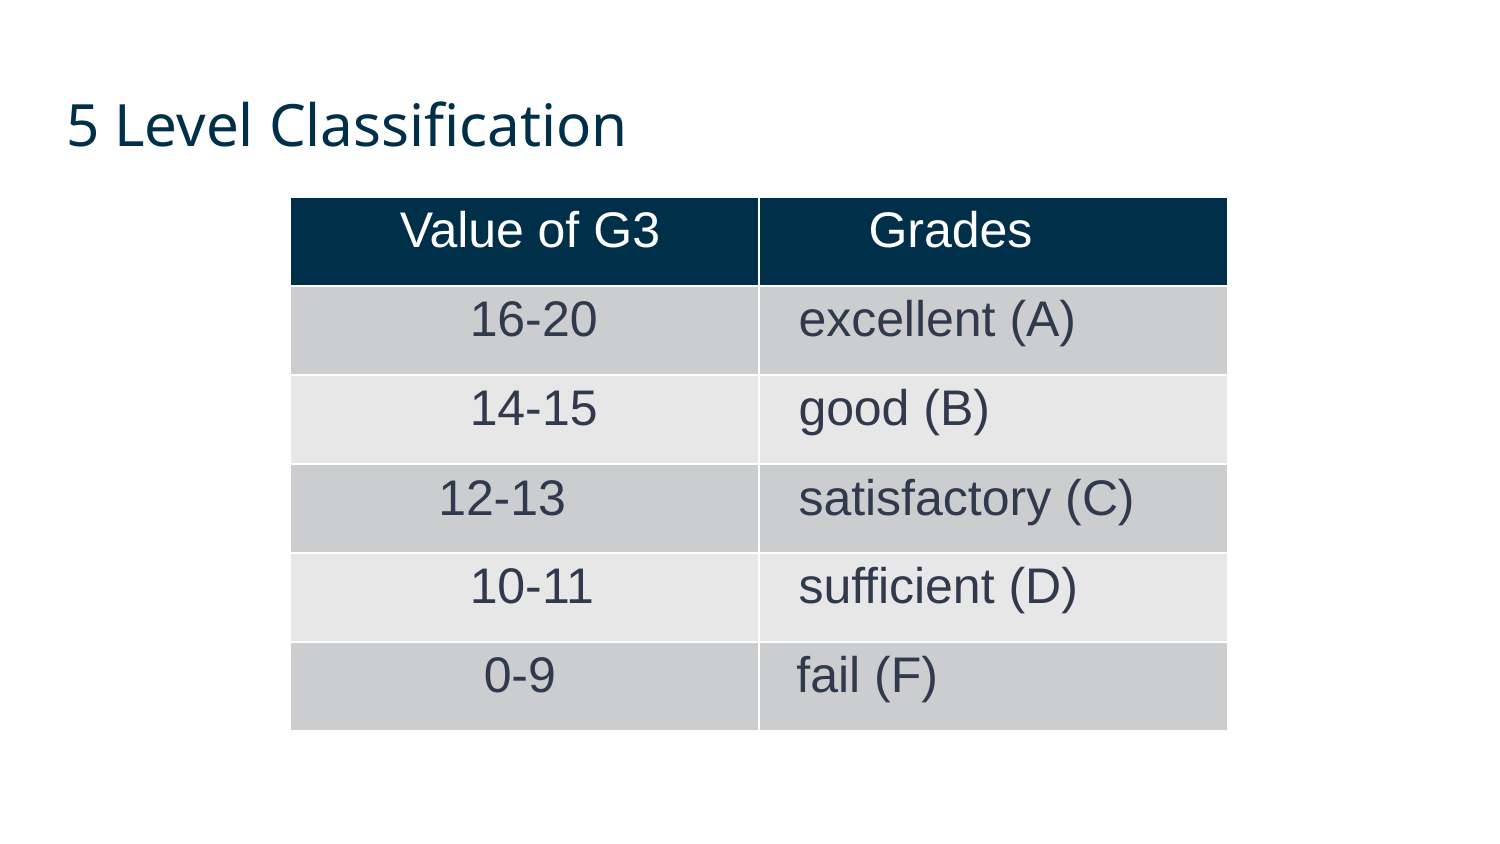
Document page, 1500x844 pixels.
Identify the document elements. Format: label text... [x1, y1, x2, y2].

table_cell sufficient (D) [760, 554, 1227, 641]
table_cell good (B) [760, 376, 1227, 463]
table_cell 0-9 [291, 643, 758, 730]
table_cell 16-20 [291, 287, 758, 374]
table_header Value of G3 [291, 198, 758, 285]
table_cell fail (F) [760, 643, 1227, 730]
title 5 Level Classification [51, 72, 1449, 167]
table_cell 12-13 [291, 465, 758, 552]
table_cell satisfactory (C) [760, 465, 1227, 552]
table_cell 10-11 [291, 554, 758, 641]
table_header Grades [760, 198, 1227, 285]
table_cell 14-15 [291, 376, 758, 463]
table_cell excellent (A) [760, 287, 1227, 374]
